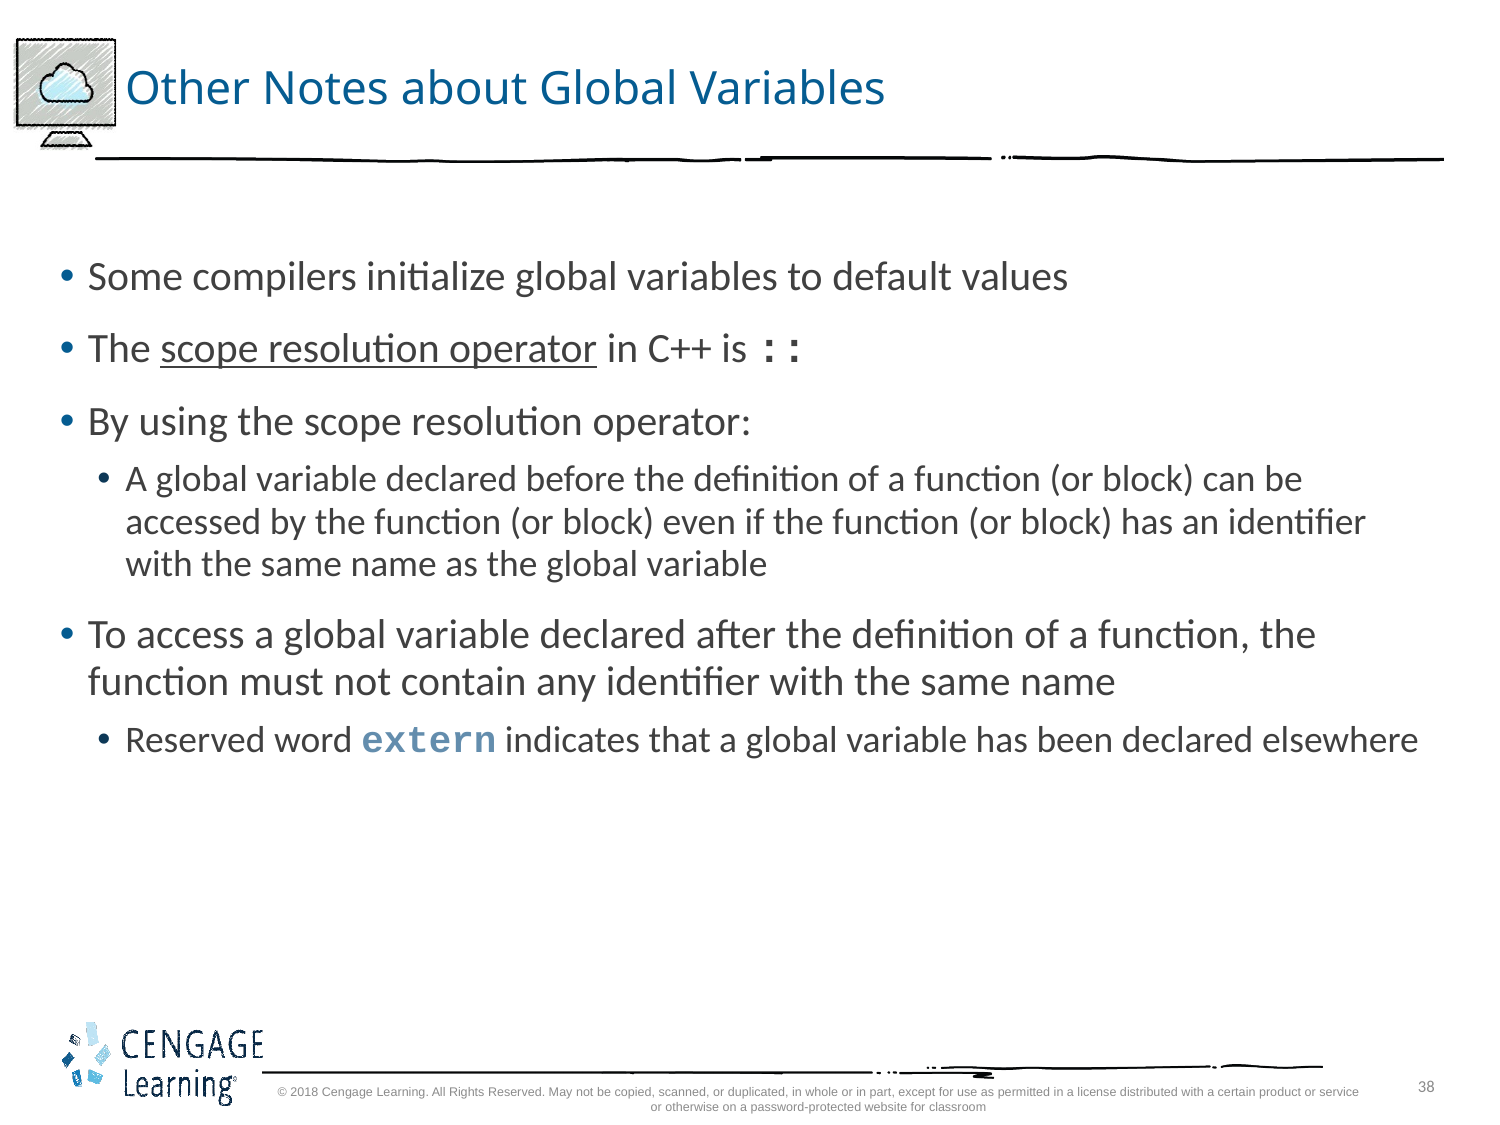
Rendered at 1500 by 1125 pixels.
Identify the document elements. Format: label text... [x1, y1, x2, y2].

list Some compilers initialize global variables to default values The scope resolution operator in C++ is :: By using the scope resolution operator: A global variable declared before the definition of a function (or block) can be accessed by the function (or block) even if the function (or block) has an identifier with the same name as the global variable To access a global variable declared after the definition of a function, the function must not contain any identifier with the same name Reserved word extern indicates that a global variable has been declared elsewhere [59, 252, 1441, 766]
picture [62, 1022, 1323, 1106]
picture [13, 36, 117, 151]
footer © 2018 Cengage Learning. All Rights Reserved. May not be copied, scanned, or duplicated, in whole or in part, except for use as permitted in a license distributed with a certain product or service or otherwise on a password-protected website for classroom [262, 1079, 1375, 1120]
title Other Notes about Global Variables [125, 66, 1442, 116]
picture [95, 155, 1444, 163]
